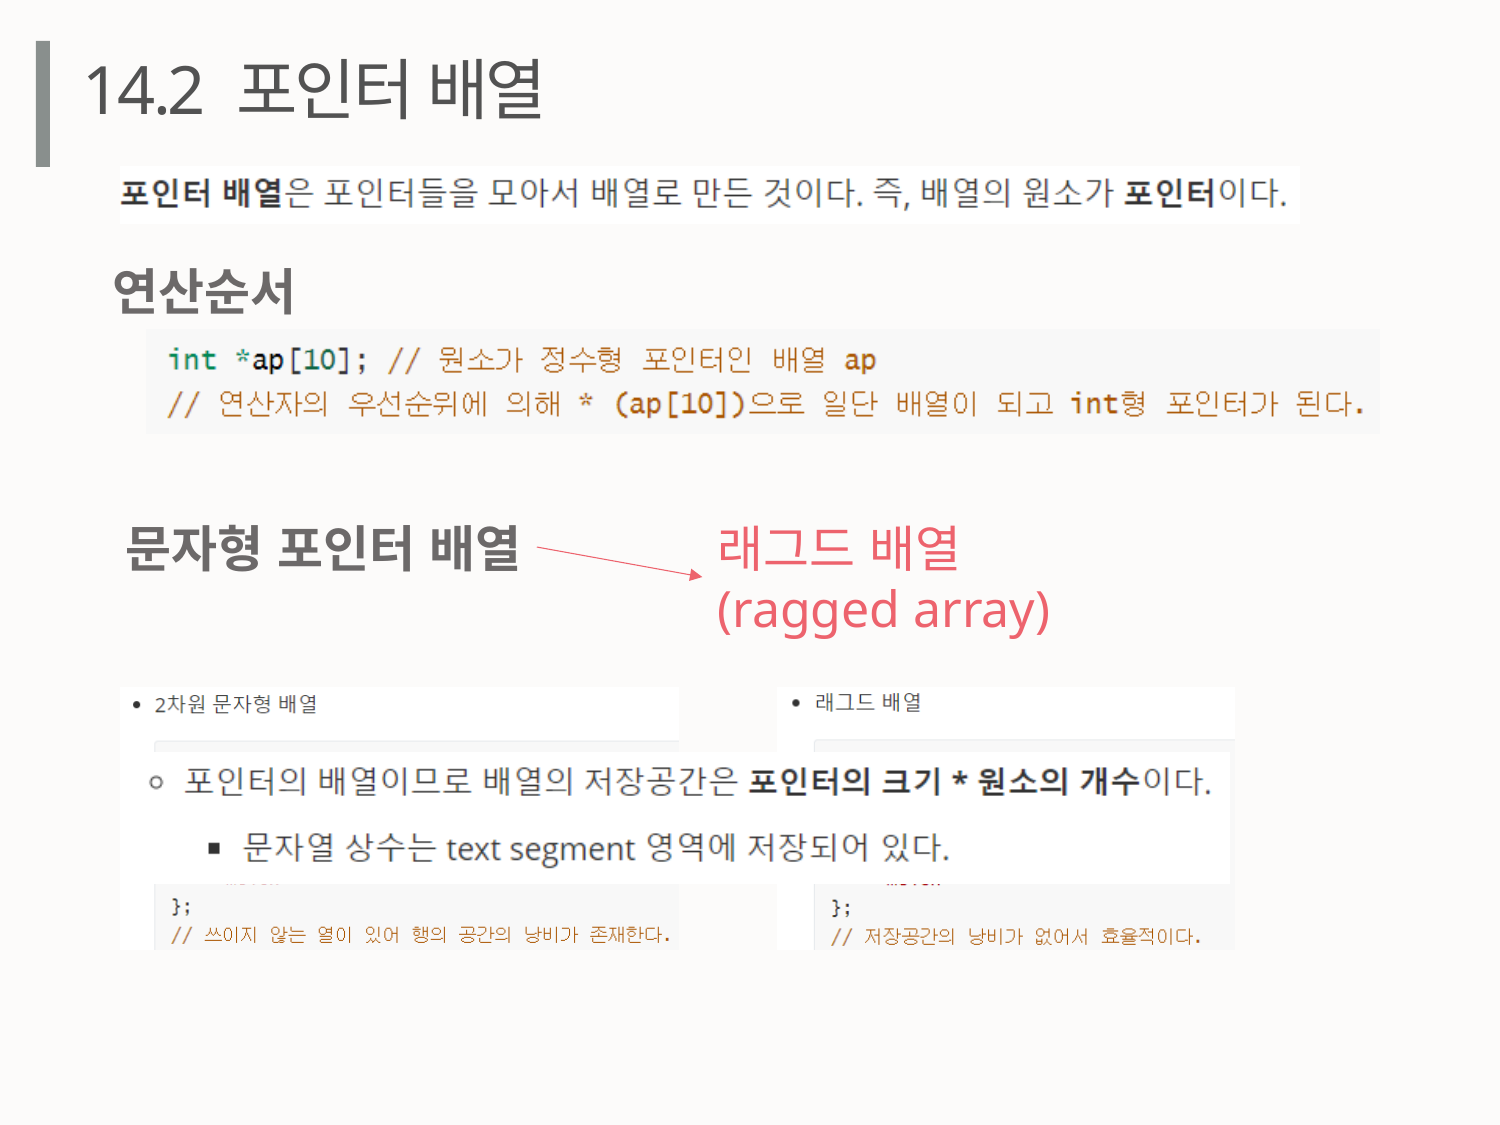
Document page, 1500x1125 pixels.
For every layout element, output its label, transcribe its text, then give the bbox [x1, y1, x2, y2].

text_box 래그드 배열 (ragged array) [702, 509, 1066, 645]
picture [146, 329, 1380, 434]
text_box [558, 547, 707, 578]
text_box [35, 40, 51, 168]
text_box 14.2 포인터 배열 [68, 40, 562, 136]
text_box 문자형 포인터 배열 [110, 509, 537, 585]
text_box 연산순서 [97, 253, 312, 329]
picture [120, 687, 1235, 950]
picture [120, 166, 1301, 224]
